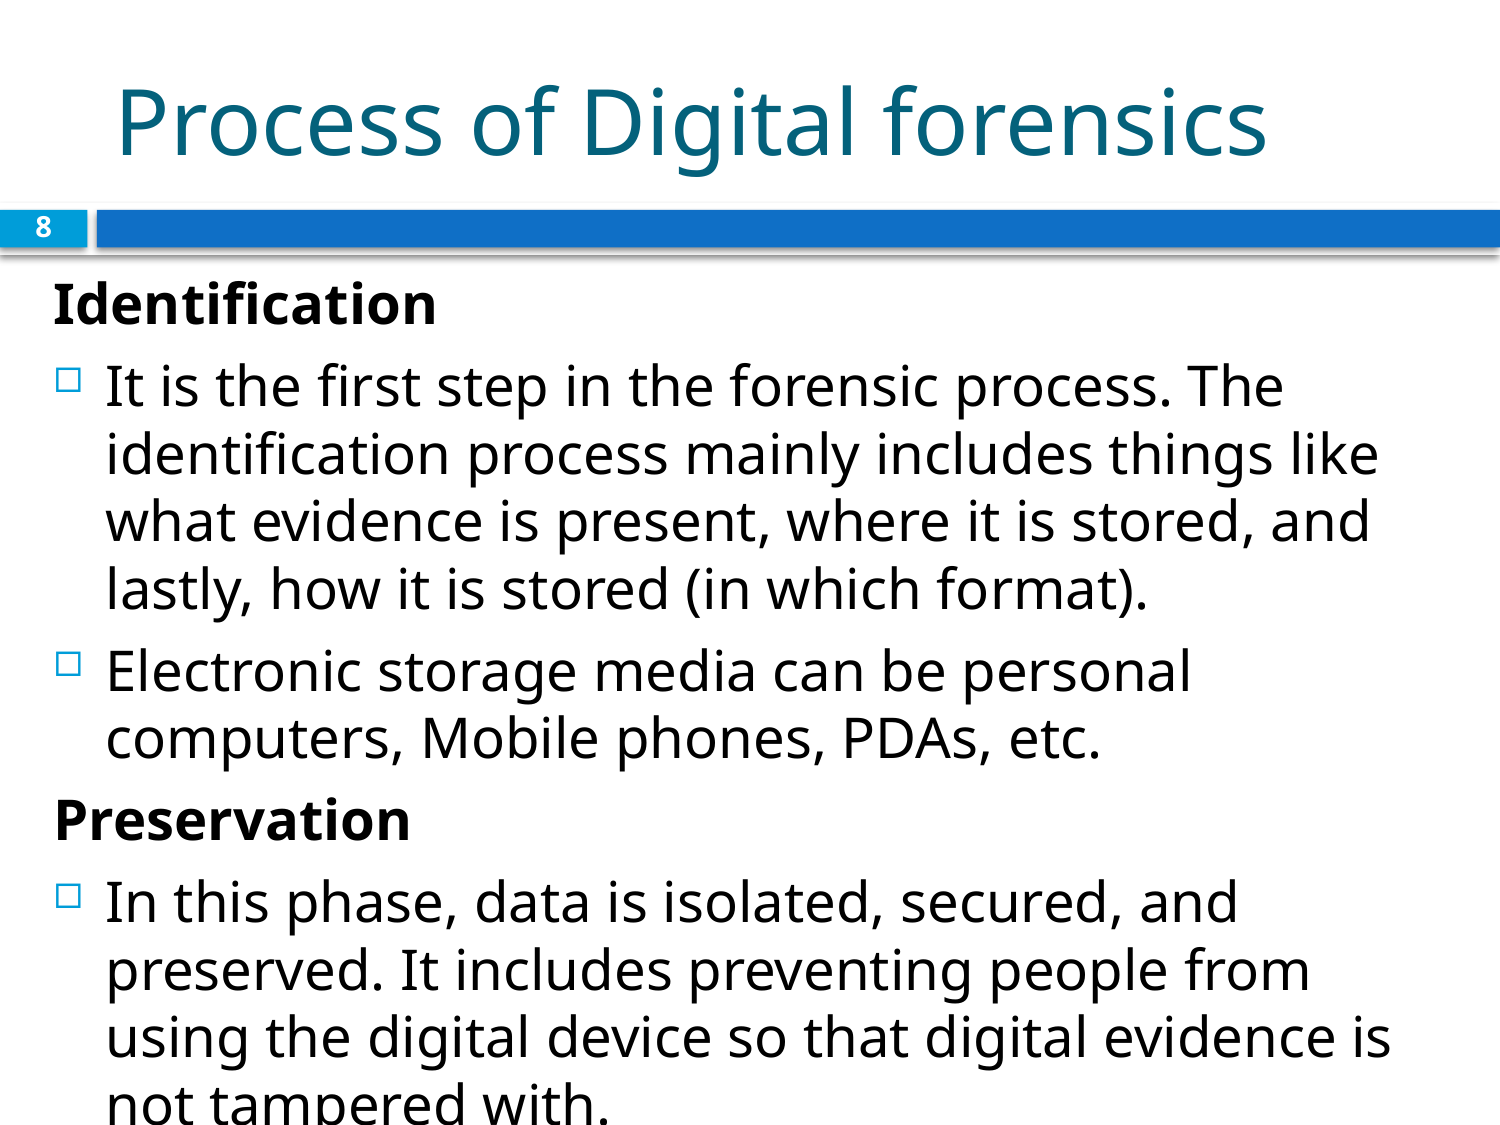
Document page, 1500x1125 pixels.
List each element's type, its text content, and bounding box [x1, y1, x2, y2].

list Identification It is the first step in the forensic process. The identification process mainly includes things like what evidence is present, where it is stored, and lastly, how it is stored (in which format). Electronic storage media can be personal computers, Mobile phones, PDAs, etc. Preservation In this phase, data is isolated, secured, and preserved. It includes preventing people from using the digital device so that digital evidence is not tampered with. [38, 260, 1479, 1076]
slide_number 8 [0, 208, 88, 249]
title Process of Digital forensics [99, 37, 1438, 201]
